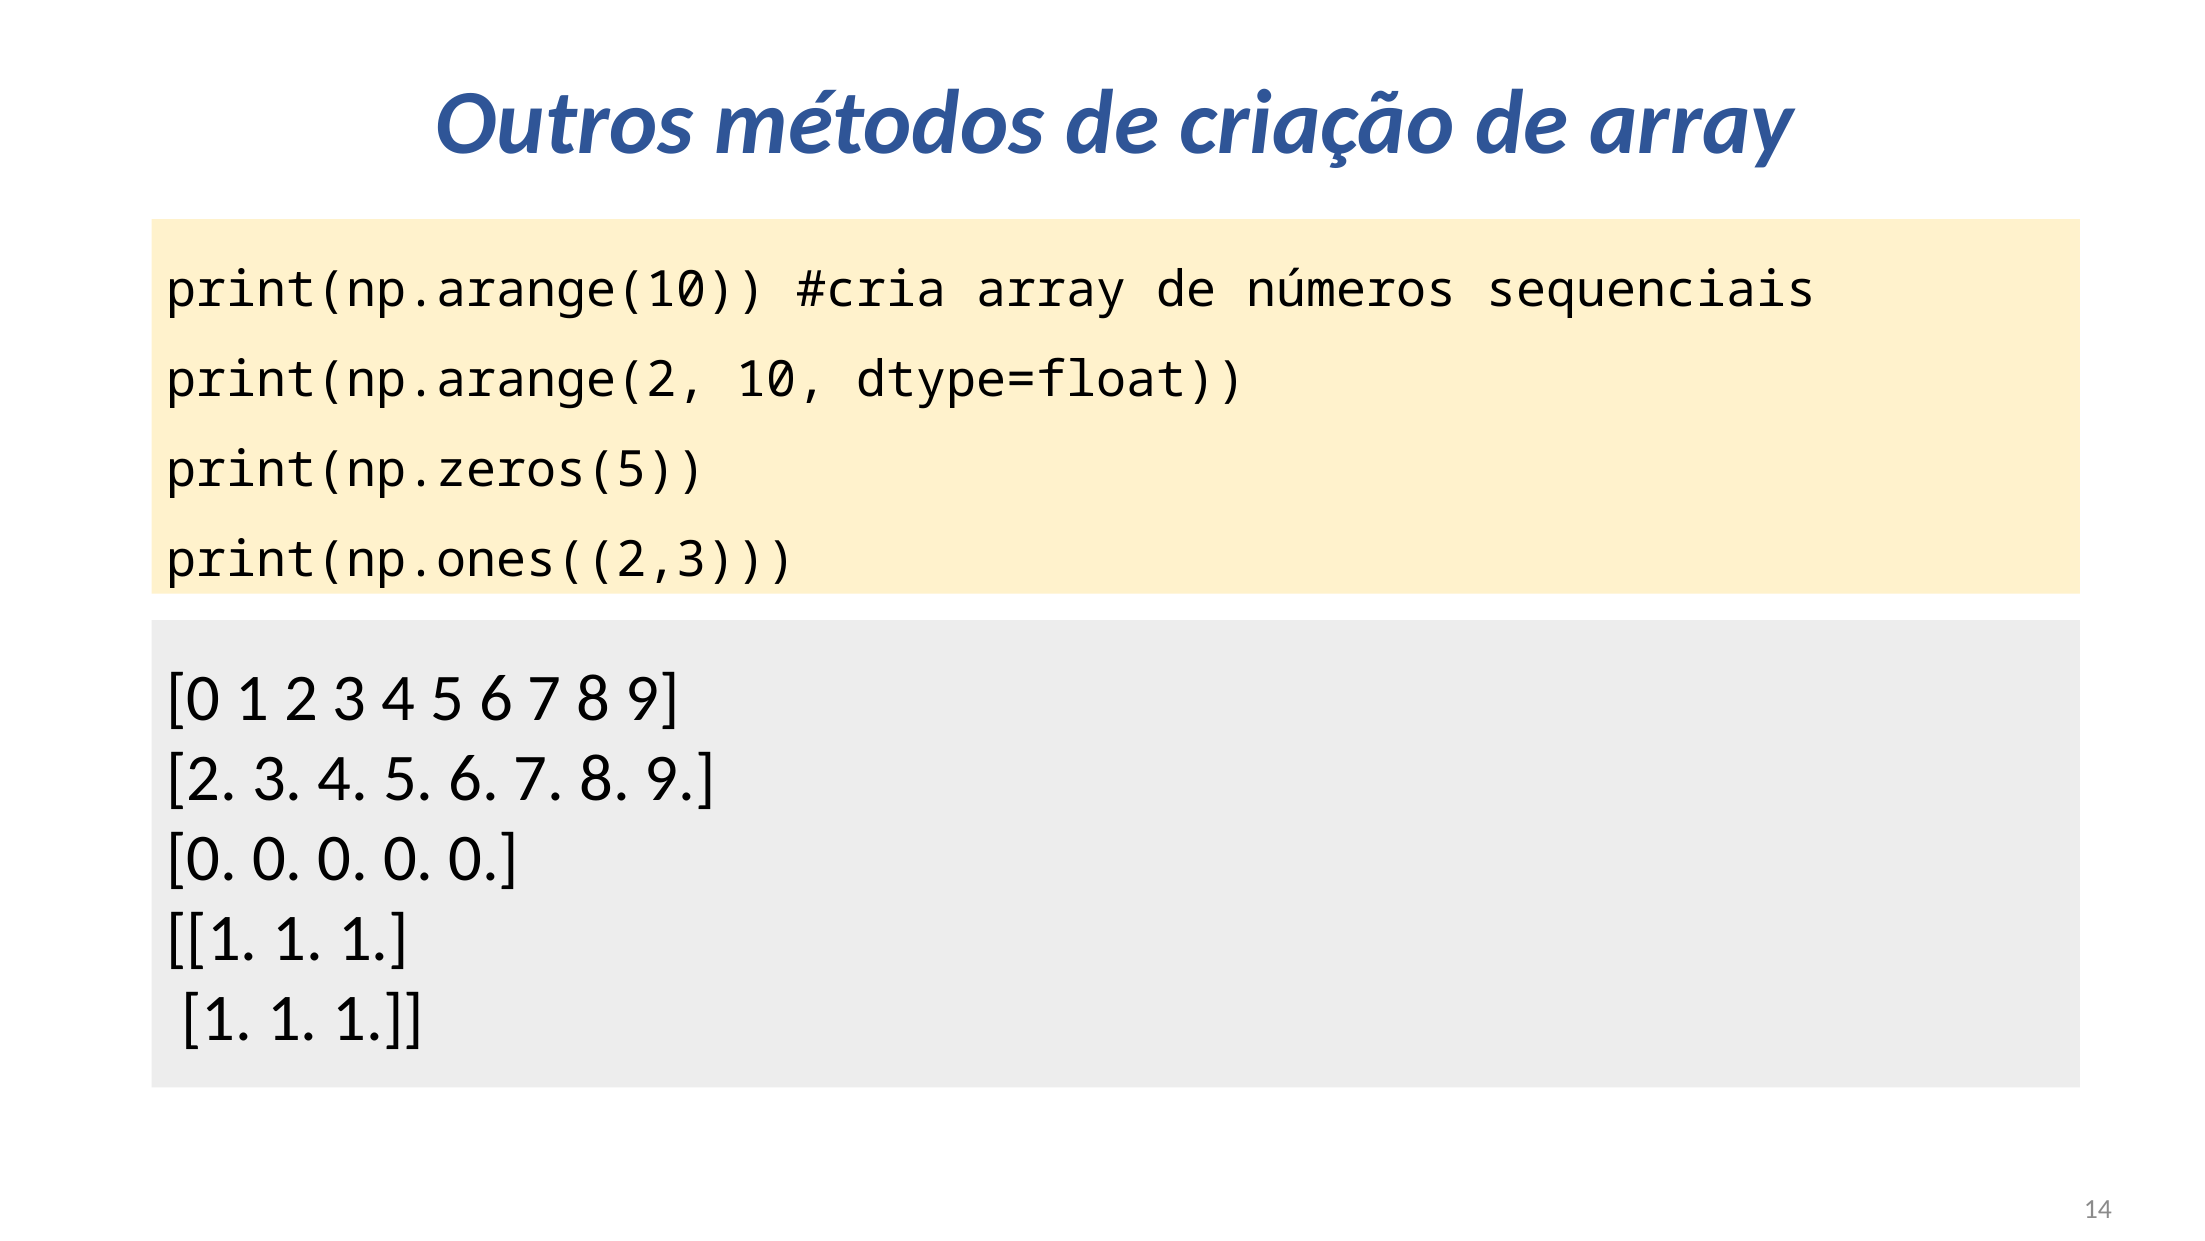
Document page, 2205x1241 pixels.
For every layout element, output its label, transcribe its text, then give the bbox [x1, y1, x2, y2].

text_box [0 1 2 3 4 5 6 7 8 9] [2. 3. 4. 5. 6. 7. 8. 9.] [0. 0. 0. 0. 0.] [[1. 1. 1.] [1. 1. 1.]] [151, 619, 2081, 1088]
text_box 14 [1630, 1174, 2127, 1240]
text_box print(np.arange(10)) #cria array de números sequenciais print(np.arange(2, 10, dtype=float)) print(np.zeros(5)) print(np.ones((2,3))) [151, 219, 2080, 594]
title Outros métodos de criação de array [151, 3, 2080, 219]
